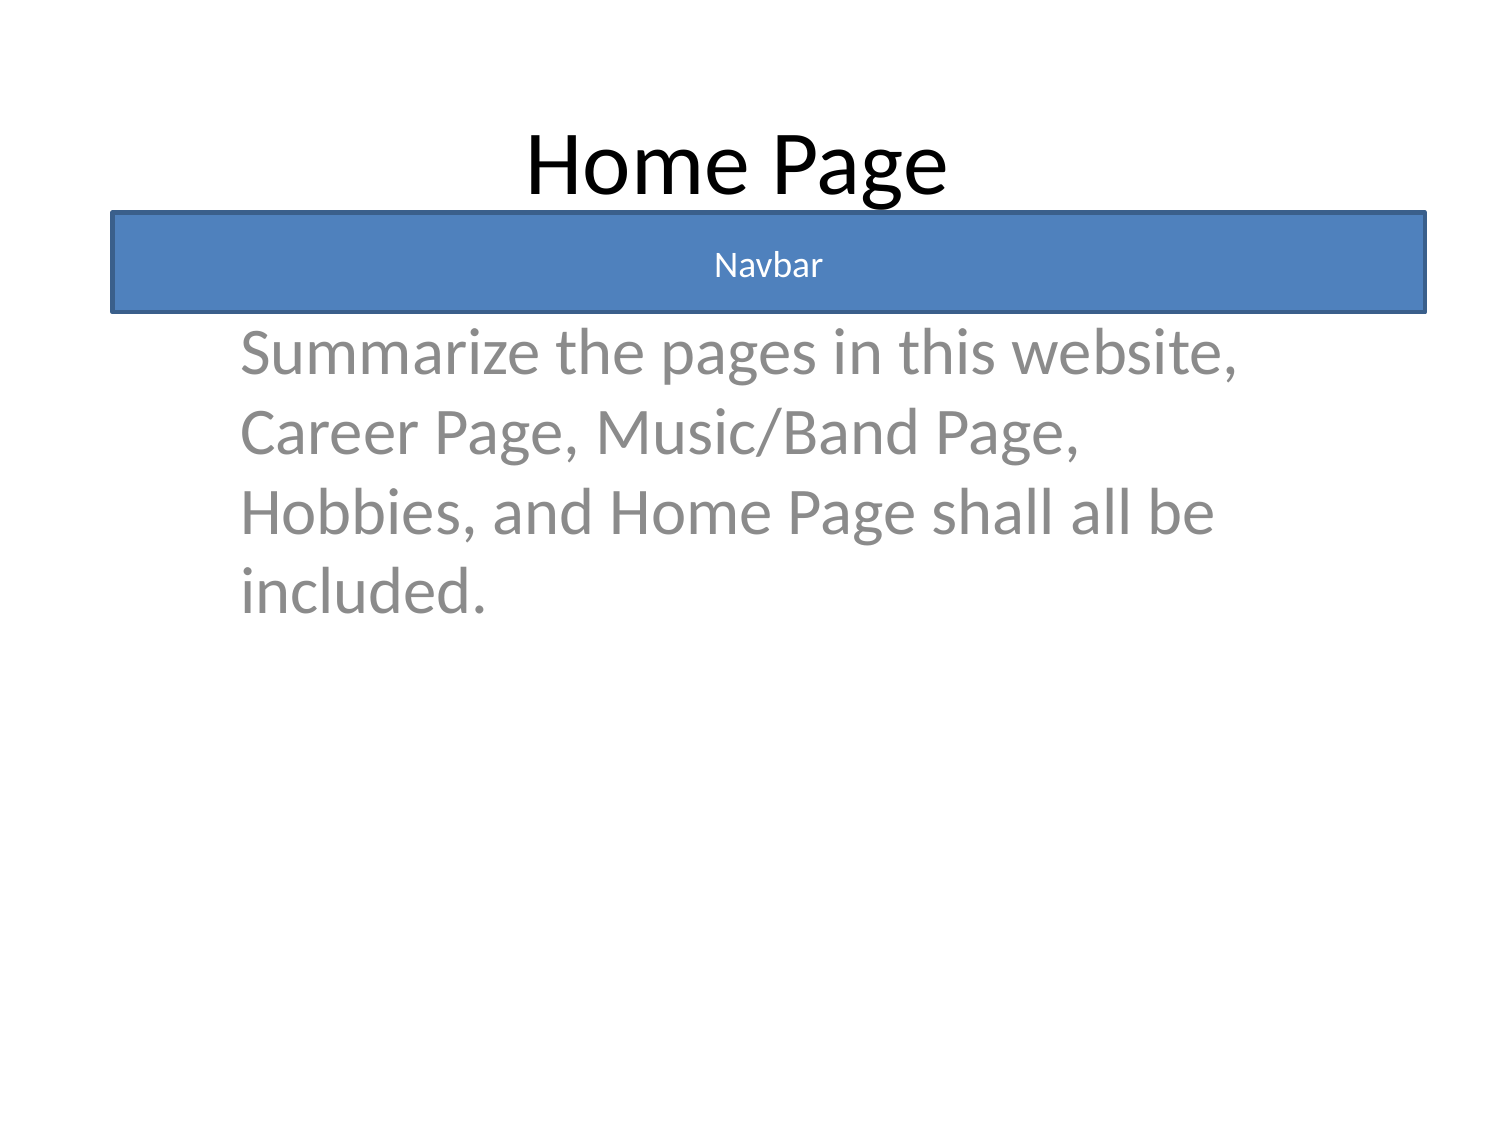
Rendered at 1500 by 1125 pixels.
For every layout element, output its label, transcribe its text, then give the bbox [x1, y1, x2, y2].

subtitle Summarize the pages in this website, Career Page, Music/Band Page, Hobbies, and Home Page shall all be included. [225, 314, 1275, 925]
text_box Navbar [110, 210, 1427, 314]
title Home Page [99, 37, 1375, 279]
